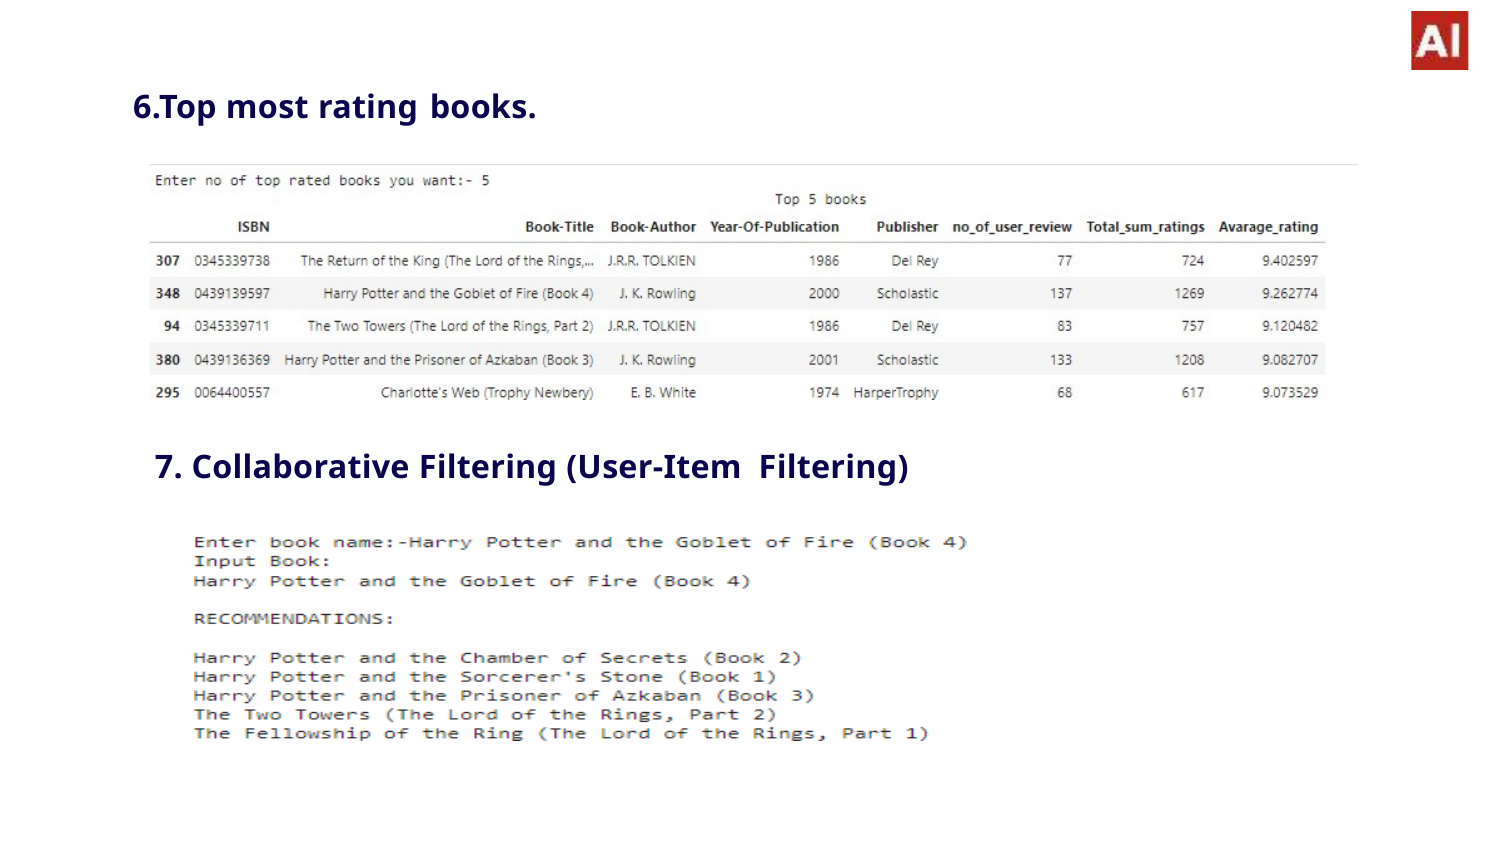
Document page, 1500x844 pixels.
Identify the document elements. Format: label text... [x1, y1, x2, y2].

text_box 6.Top most rating books. [130, 83, 602, 125]
text_box [194, 536, 967, 741]
text_box [149, 164, 1359, 400]
text_box 7. Collaborative Filtering (User-Item Filtering) [152, 442, 1027, 485]
picture [1411, 11, 1469, 70]
